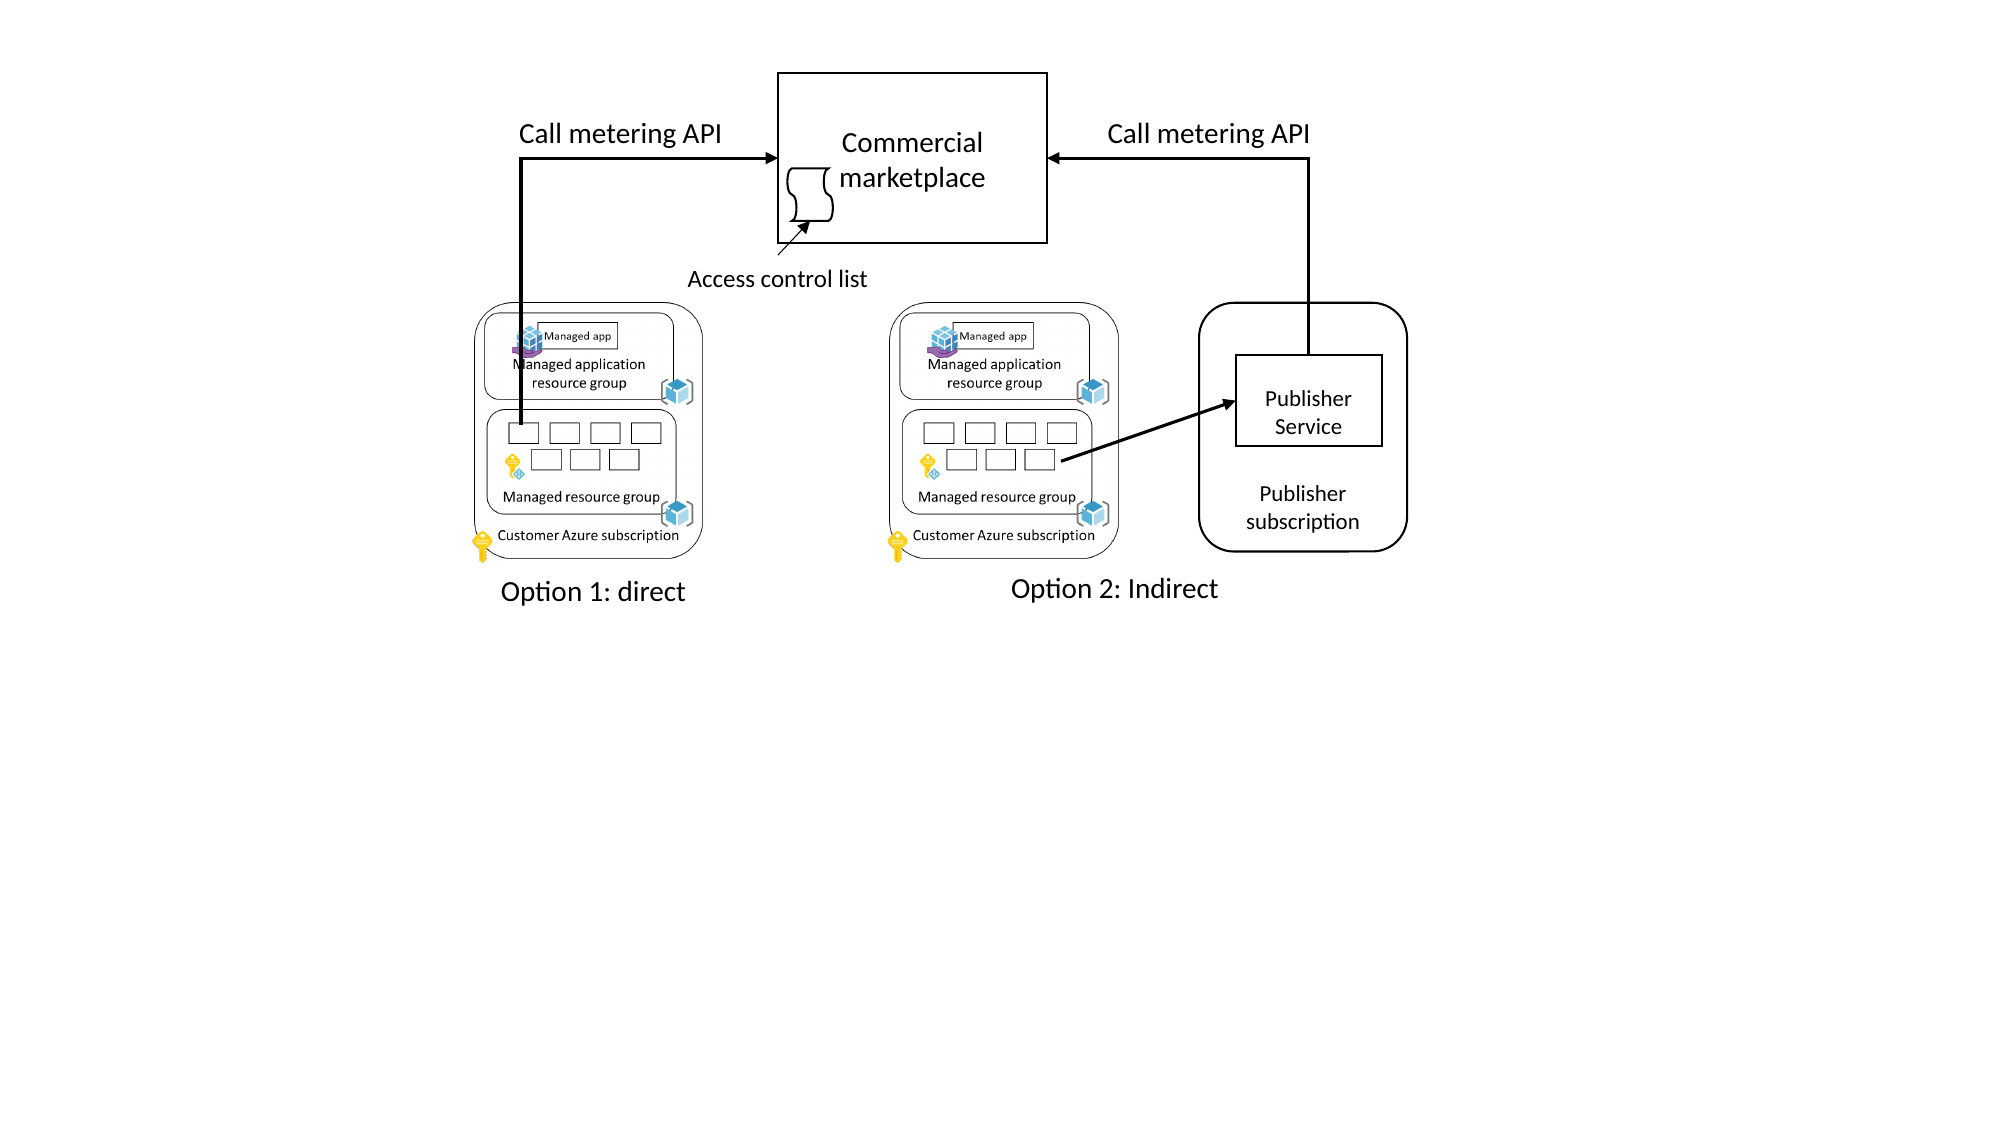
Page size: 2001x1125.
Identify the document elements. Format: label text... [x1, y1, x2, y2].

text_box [1061, 400, 1236, 462]
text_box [1079, 125, 1277, 388]
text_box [777, 220, 811, 256]
text_box [786, 167, 834, 222]
picture [466, 302, 703, 563]
text_box Publisher subscription [1198, 301, 1409, 553]
text_box Access control list [783, 255, 883, 300]
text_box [516, 163, 783, 421]
text_box Publisher Service [1235, 354, 1383, 447]
text_box Commercial marketplace [777, 72, 1048, 244]
text_box Call metering API [1092, 107, 1326, 157]
text_box Option 2: Indirect [996, 562, 1234, 613]
picture [881, 302, 1119, 563]
text_box Option 1: direct [486, 564, 702, 615]
text_box Call metering API [504, 107, 738, 157]
